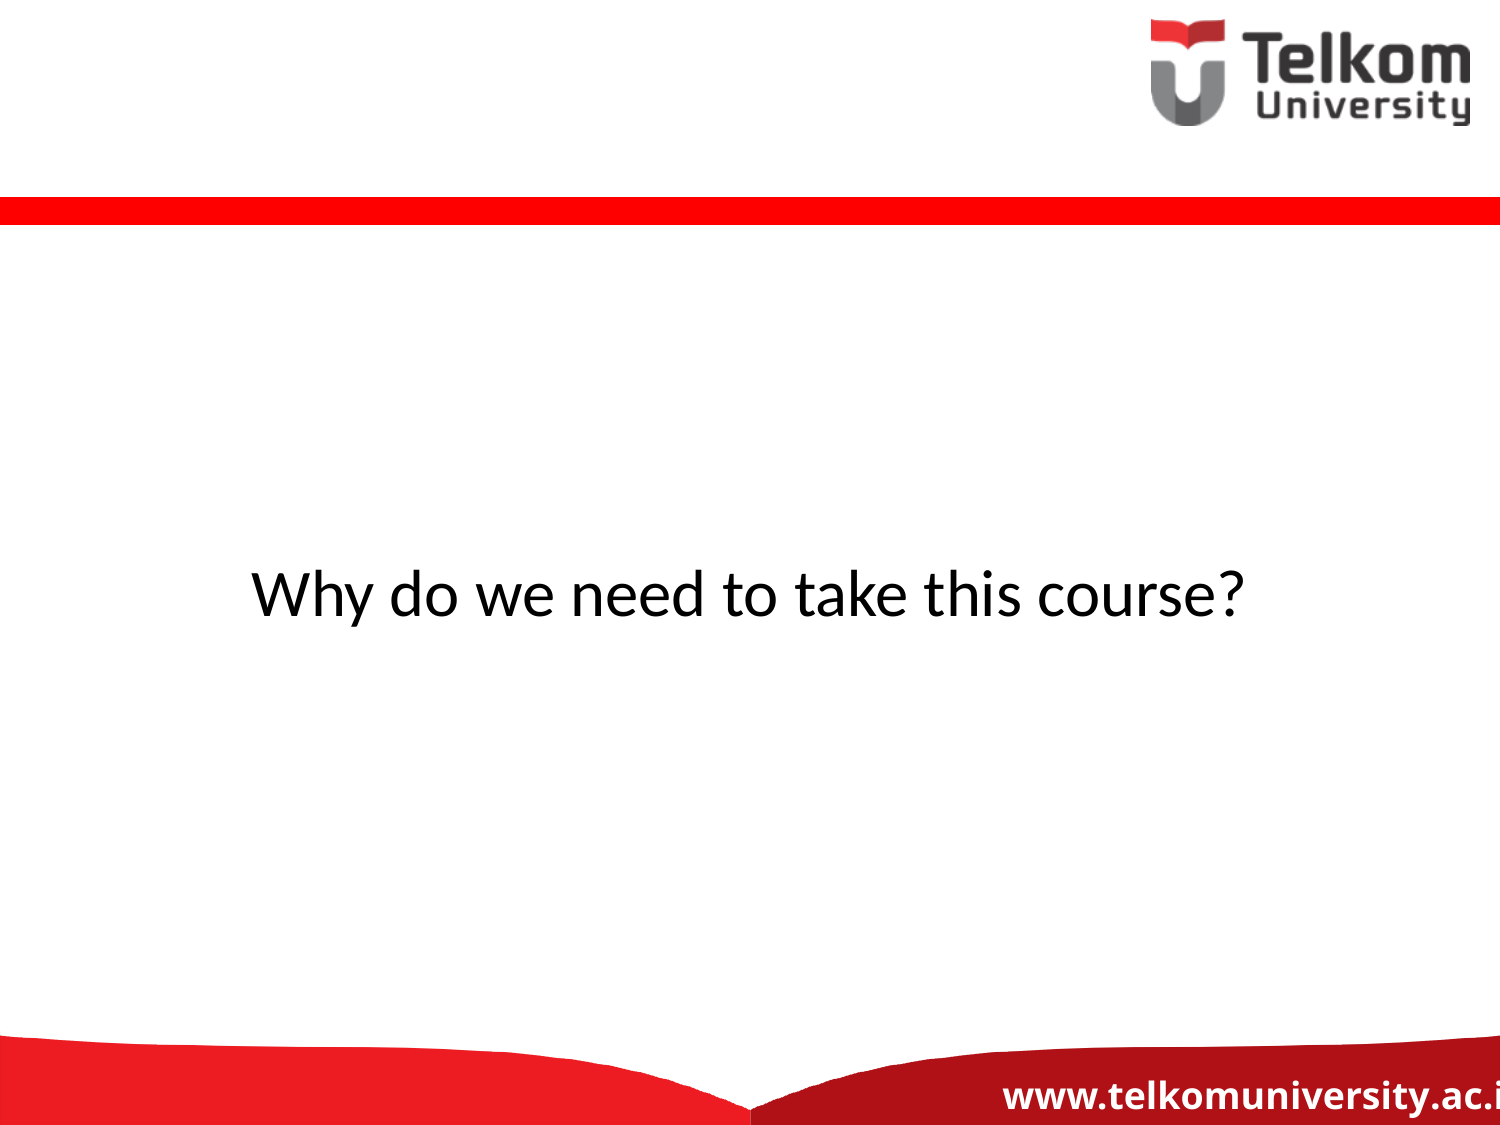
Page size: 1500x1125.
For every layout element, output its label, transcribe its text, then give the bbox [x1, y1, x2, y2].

list Why do we need to take this course? [75, 262, 1425, 1005]
picture [1151, 19, 1470, 126]
picture [0, 1031, 1500, 1125]
